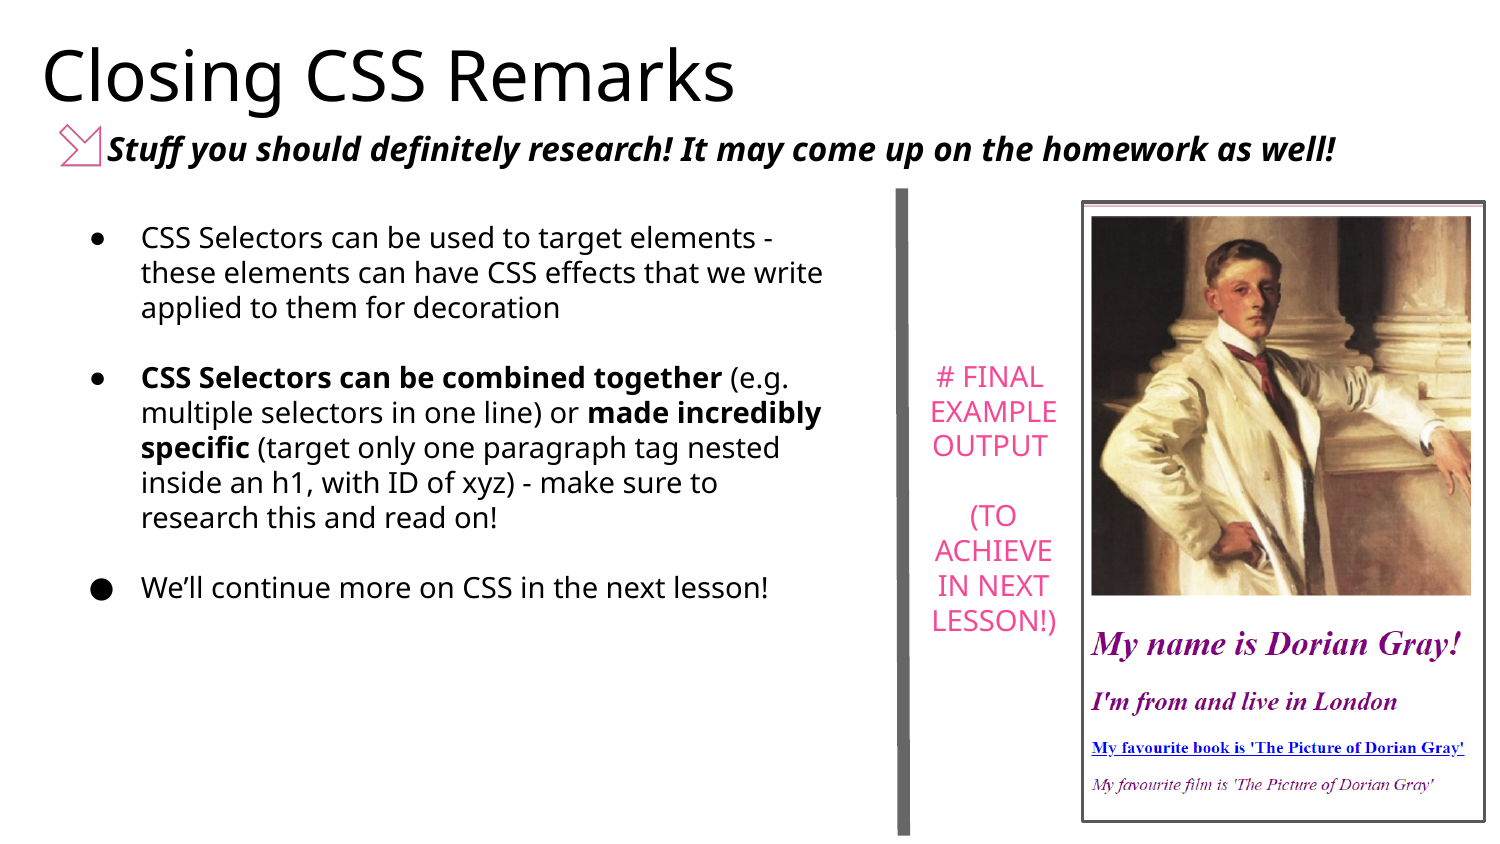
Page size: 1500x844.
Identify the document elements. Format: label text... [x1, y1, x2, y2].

text_box CSS Selectors can be used to target elements - these elements can have CSS effects that we write applied to them for decoration CSS Selectors can be combined together (e.g. multiple selectors in one line) or made incredibly specific (target only one paragraph tag nested inside an h1, with ID of xyz) - make sure to research this and read on! We’ll continue more on CSS in the next lesson! [50, 204, 859, 655]
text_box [901, 188, 905, 836]
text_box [50, 116, 1455, 180]
text_box Closing CSS Remarks [41, 57, 1254, 142]
picture [1083, 203, 1484, 821]
text_box # FINAL EXAMPLE OUTPUT (TO ACHIEVE IN NEXT LESSON!) [912, 342, 1075, 486]
